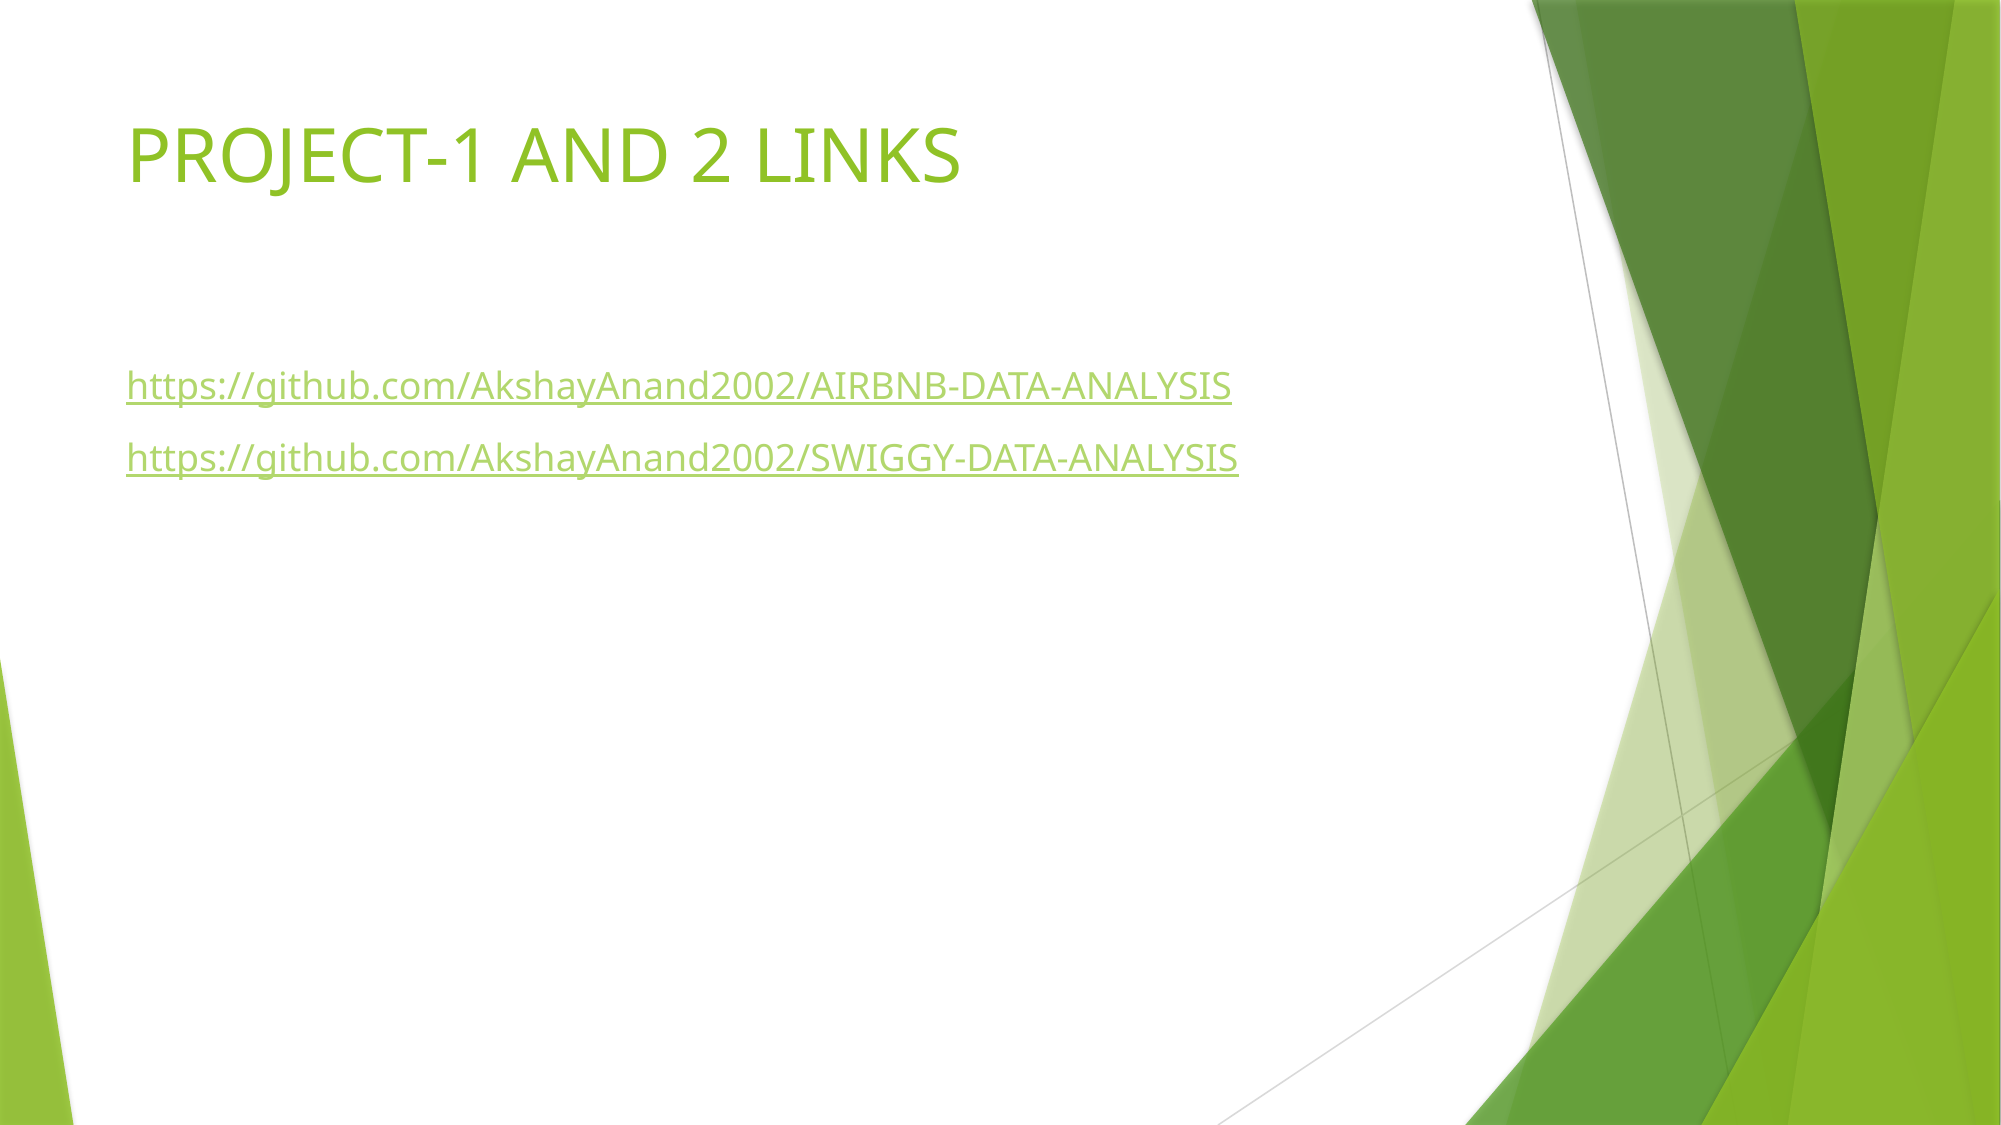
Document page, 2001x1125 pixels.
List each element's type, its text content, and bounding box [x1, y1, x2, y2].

list https://github.com/AkshayAnand2002/AIRBNB-DATA-ANALYSIS https://github.com/AkshayAnand2002/SWIGGY-DATA-ANALYSIS [111, 354, 1522, 992]
title PROJECT-1 AND 2 LINKS [111, 99, 1522, 317]
